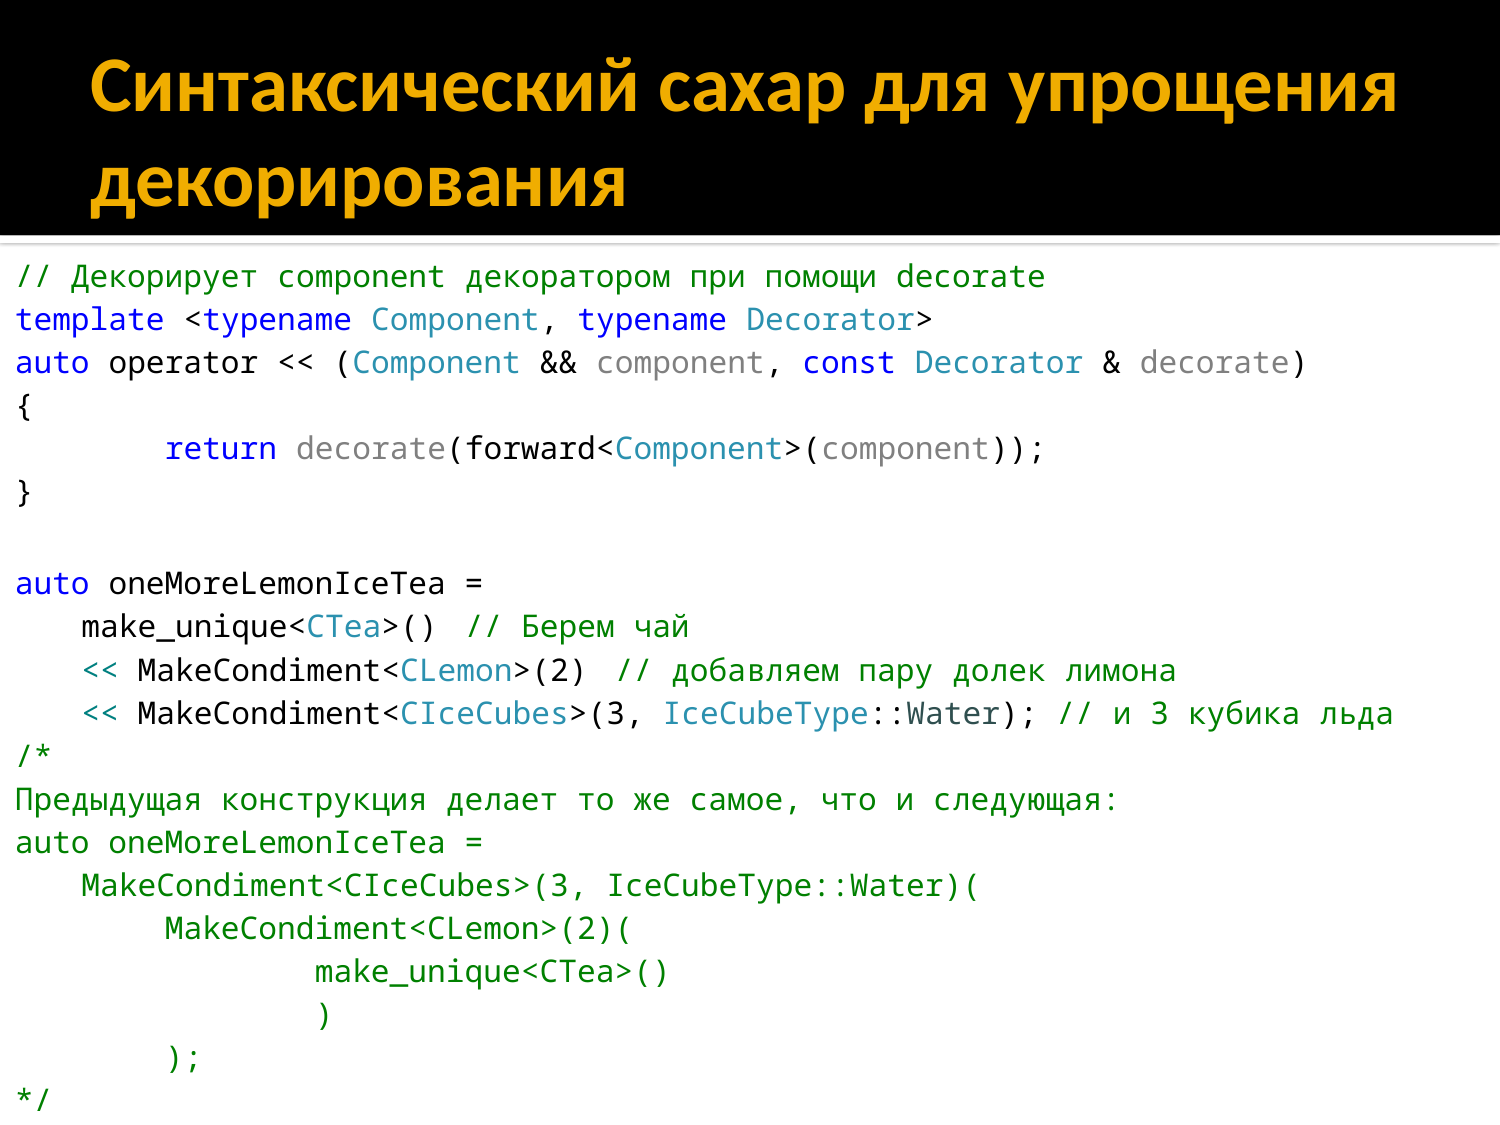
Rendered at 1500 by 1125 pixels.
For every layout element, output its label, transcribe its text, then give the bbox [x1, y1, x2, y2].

title Синтаксический сахар для упрощения декорирования [75, 24, 1425, 231]
text_box // Декорирует component декоратором при помощи decorate template <typename Component, typename Decorator> auto operator << (Component && component, const Decorator & decorate) { return decorate(forward<Component>(component)); } [0, 243, 1500, 517]
text_box auto oneMoreLemonIceTea = make_unique<CTea>() // Берем чай << MakeCondiment<CLemon>(2) // добавляем пару долек лимона << MakeCondiment<CIceCubes>(3, IceCubeType::Water); // и 3 кубика льда /* Предыдущая конструкция делает то же самое, что и следующая: auto oneMoreLemonIceTea = MakeCondiment<CIceCubes>(3, IceCubeType::Water)( MakeCondiment<CLemon>(2)( make_unique<CTea>() ) ); */ [0, 550, 1500, 1125]
